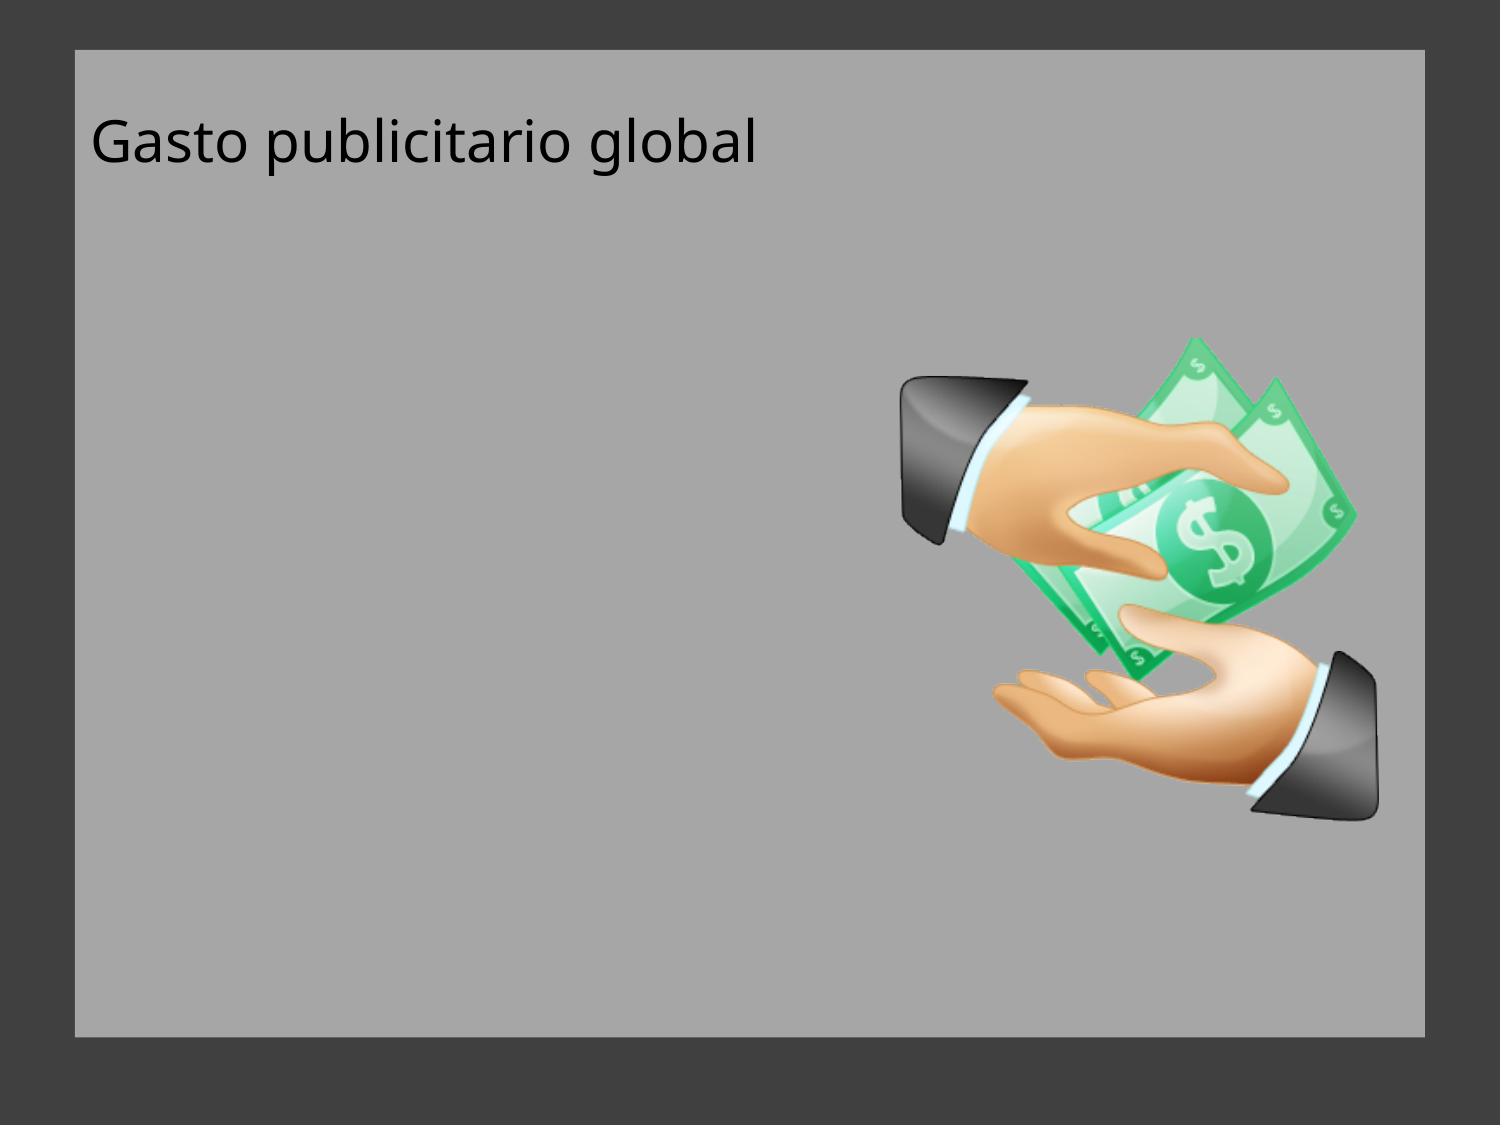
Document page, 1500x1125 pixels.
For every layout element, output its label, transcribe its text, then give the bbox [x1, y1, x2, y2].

title Gasto publicitario global [75, 45, 1425, 233]
picture [891, 337, 1390, 837]
